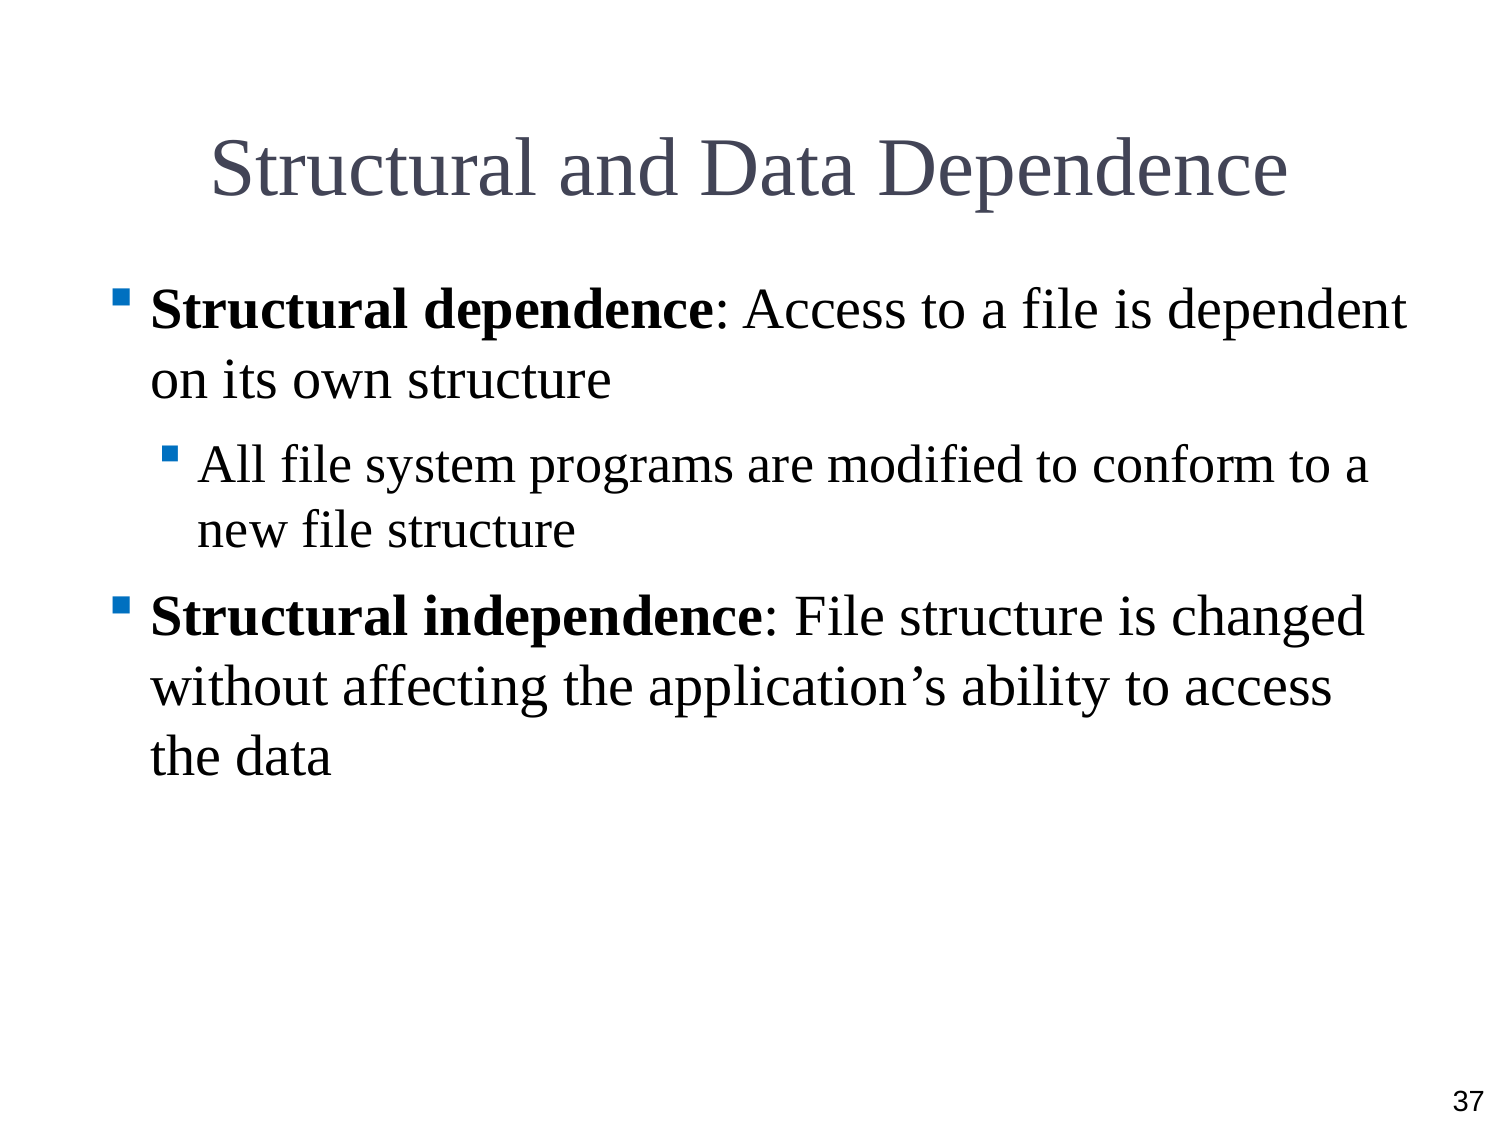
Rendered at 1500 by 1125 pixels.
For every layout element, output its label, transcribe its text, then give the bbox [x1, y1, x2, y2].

title Structural and Data Dependence [75, 75, 1425, 250]
list Structural dependence: Access to a file is dependent on its own structure All file system programs are modified to conform to a new file structure Structural independence: File structure is changed without affecting the application’s ability to access the data [75, 262, 1425, 1066]
slide_number 37 [1425, 1074, 1500, 1125]
